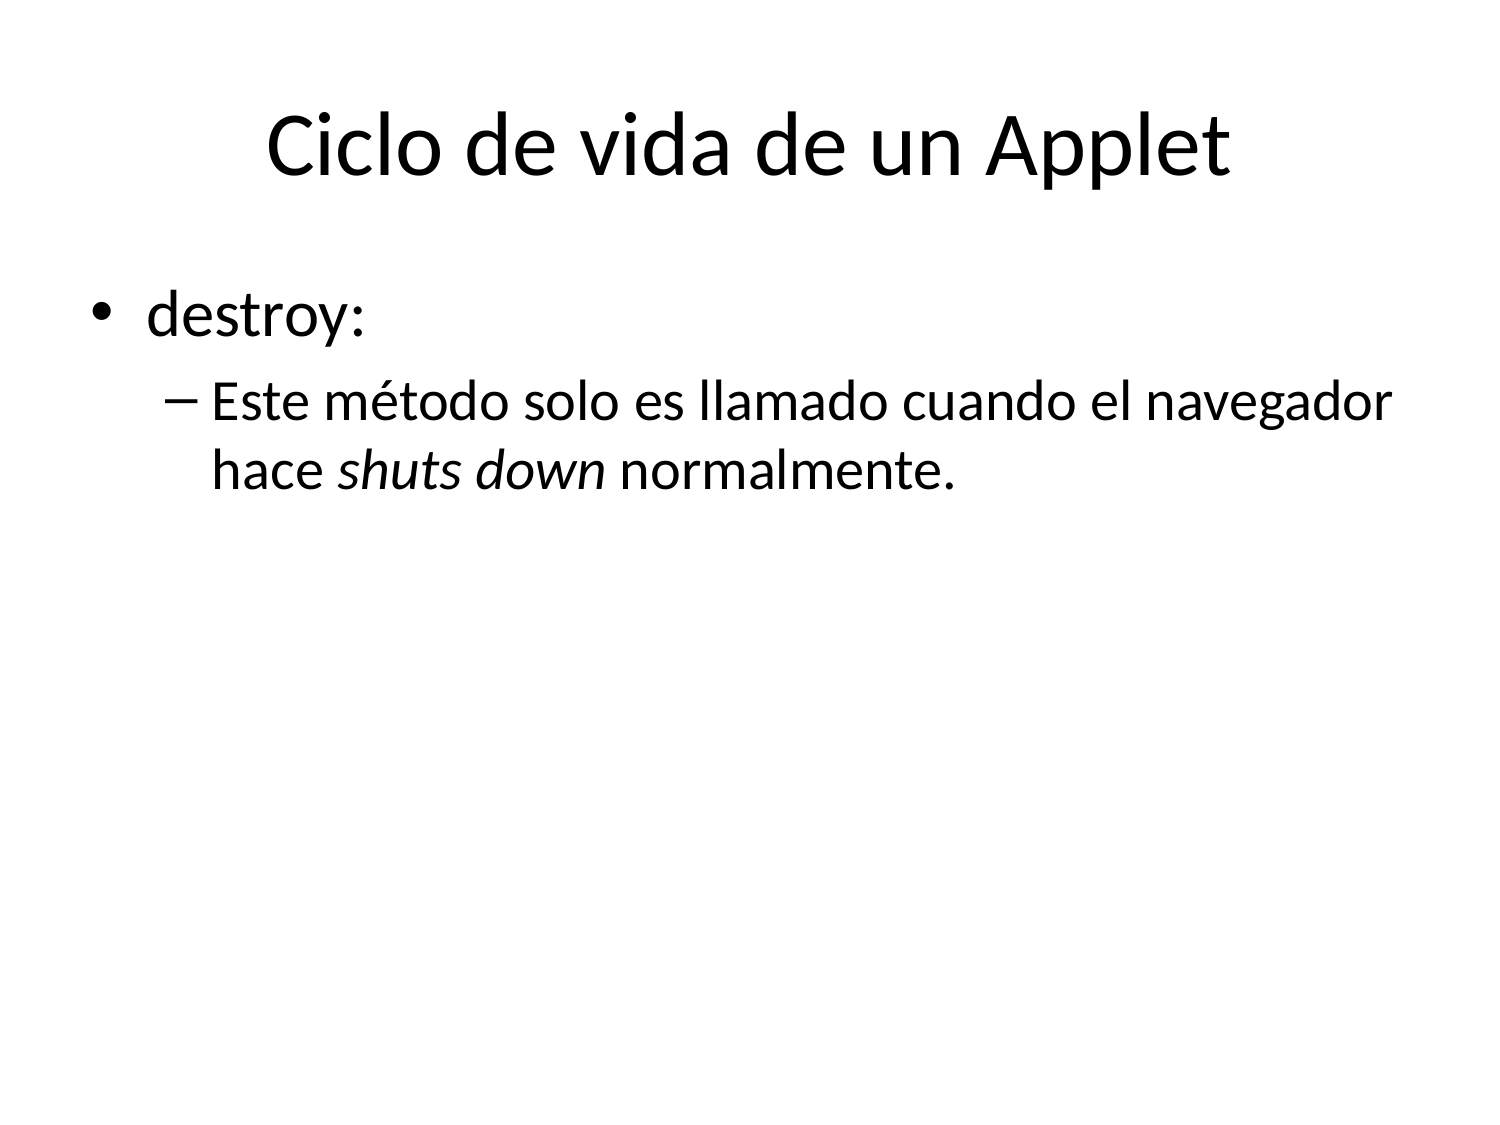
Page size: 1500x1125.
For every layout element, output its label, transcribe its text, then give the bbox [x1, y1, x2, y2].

list destroy: Este método solo es llamado cuando el navegador hace shuts down normalmente. [75, 262, 1425, 1005]
title Ciclo de vida de un Applet [75, 45, 1425, 233]
